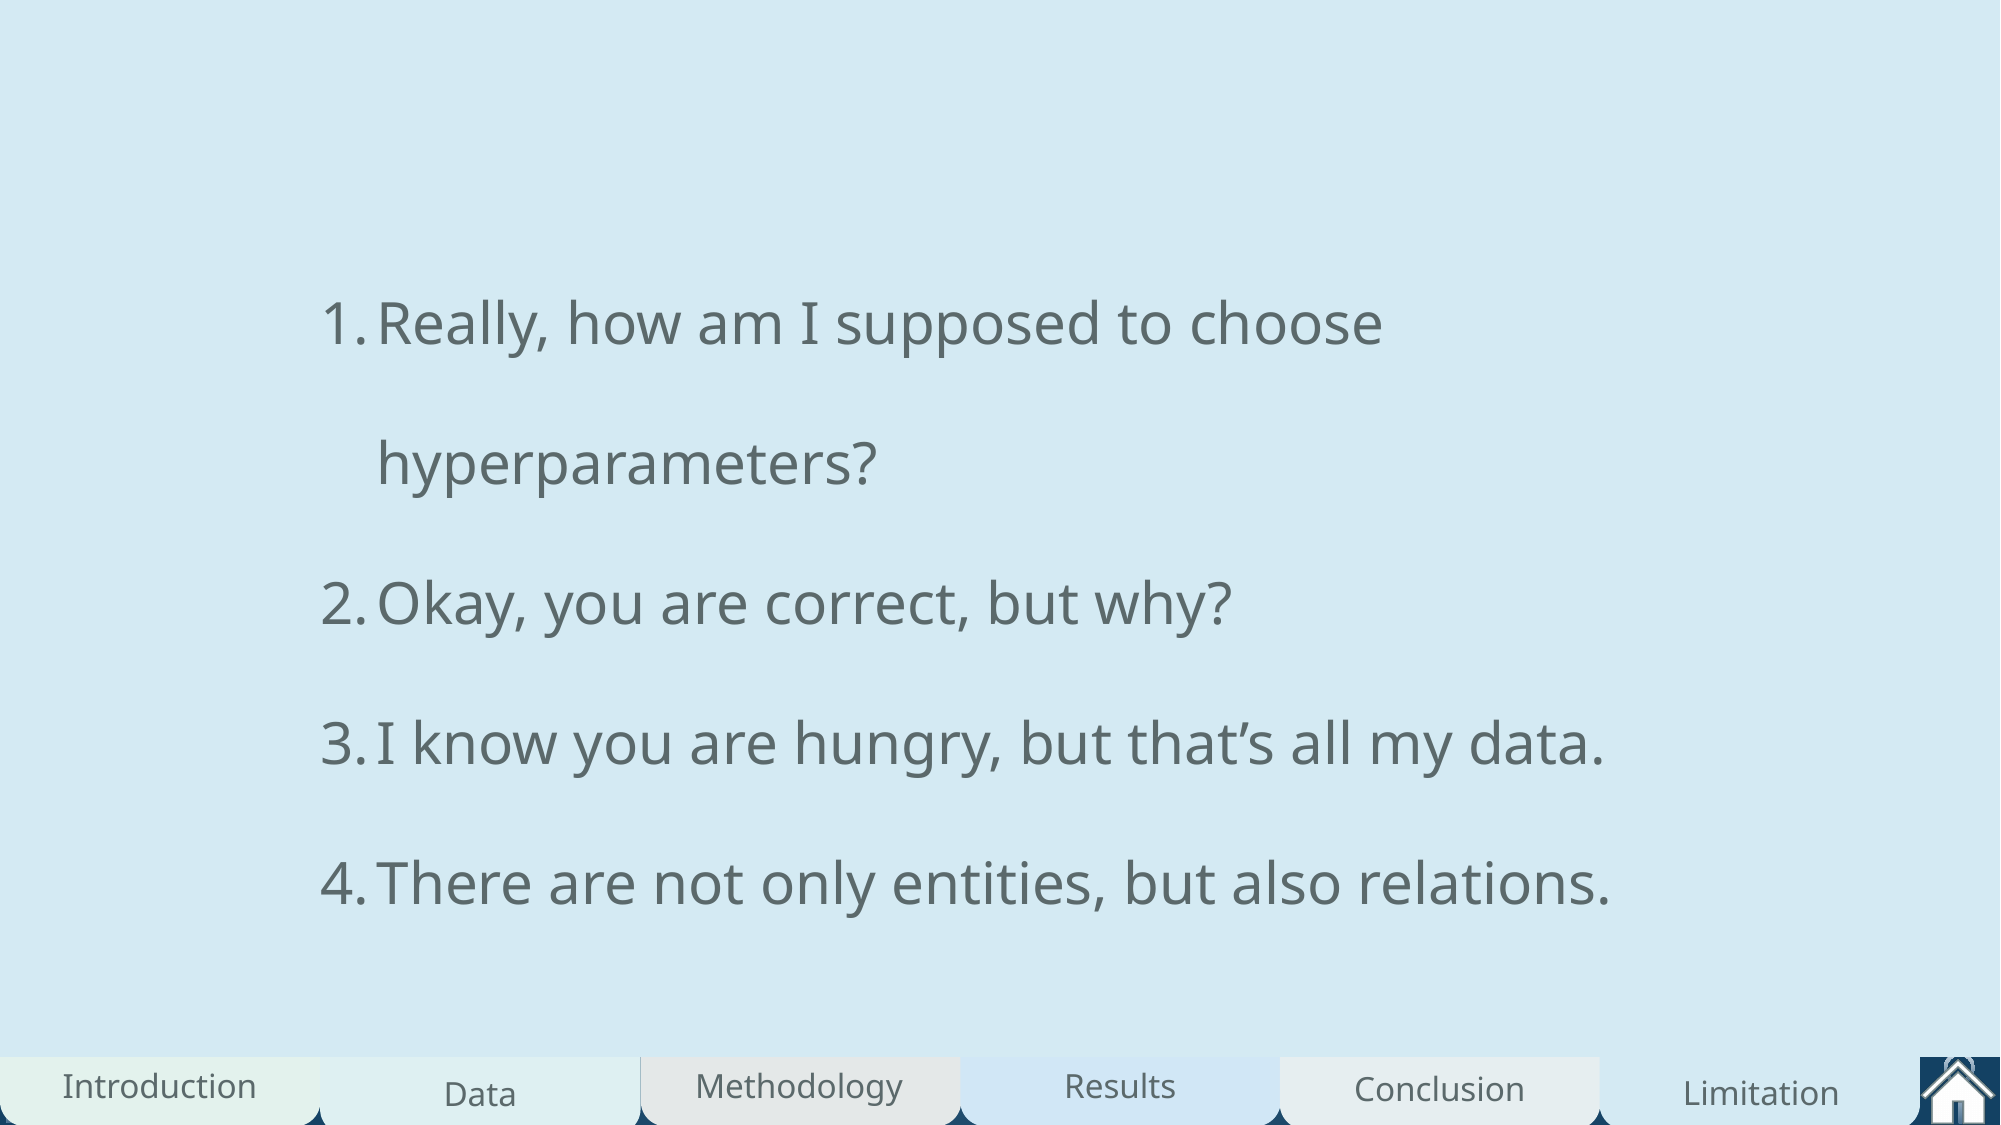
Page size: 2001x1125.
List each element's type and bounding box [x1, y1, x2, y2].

text_box [0, 0, 2000, 1125]
